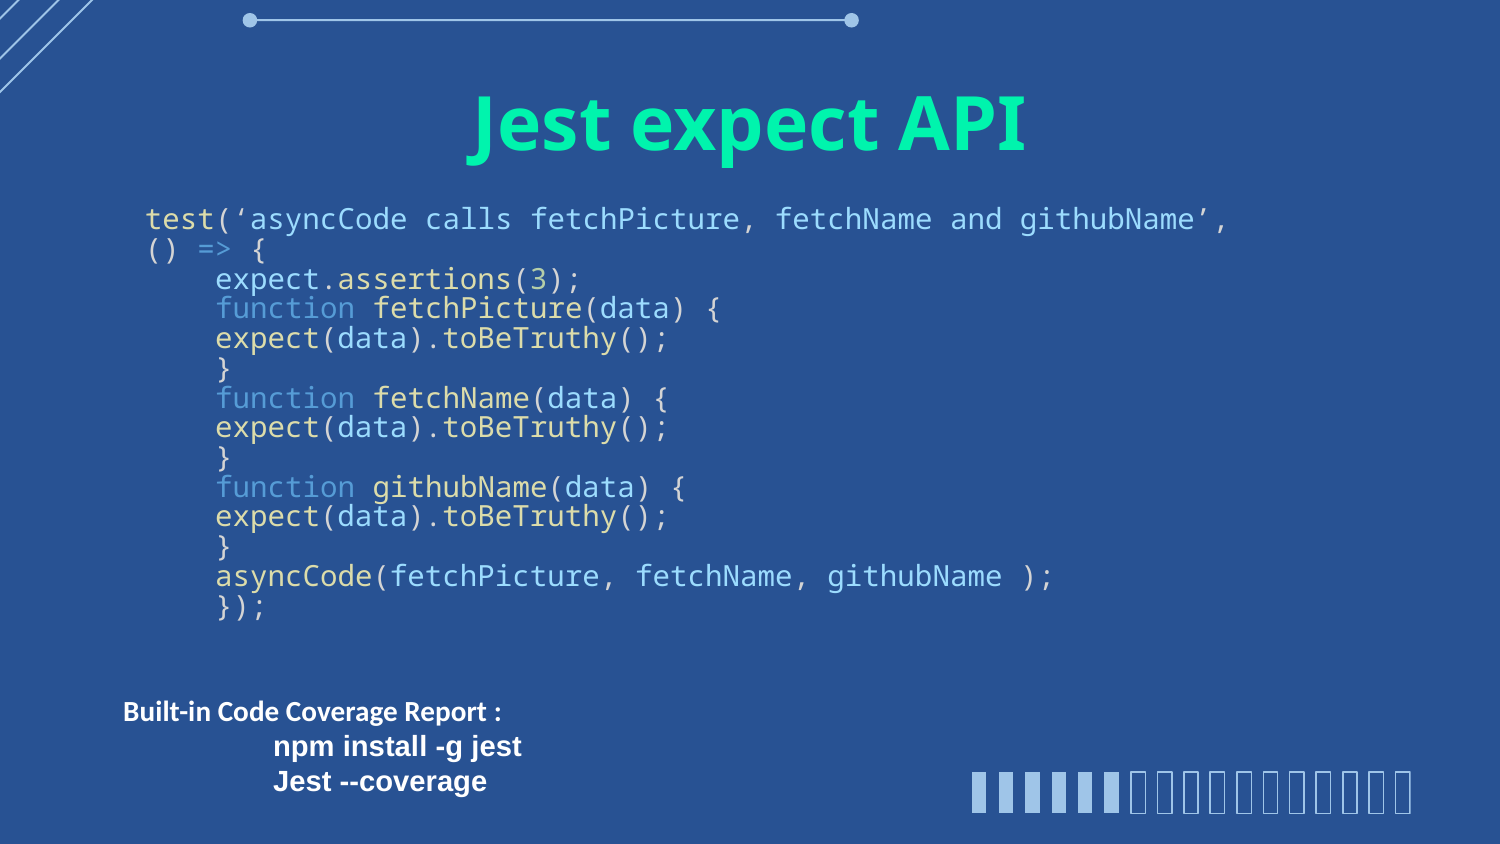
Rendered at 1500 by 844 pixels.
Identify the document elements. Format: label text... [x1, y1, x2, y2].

text_box test(‘asyncCode calls fetchPicture, fetchName and githubName’, () => { expect.assertions(3); function fetchPicture(data) { expect(data).toBeTruthy(); } function fetchName(data) { expect(data).toBeTruthy(); } function githubName(data) { expect(data).toBeTruthy(); } asyncCode(fetchPicture, fetchName, githubName ); }); [130, 198, 1266, 630]
title Jest expect API [118, 75, 1382, 156]
text_box Built-in Code Coverage Report : npm install -g jest Jest --coverage [108, 684, 1029, 844]
